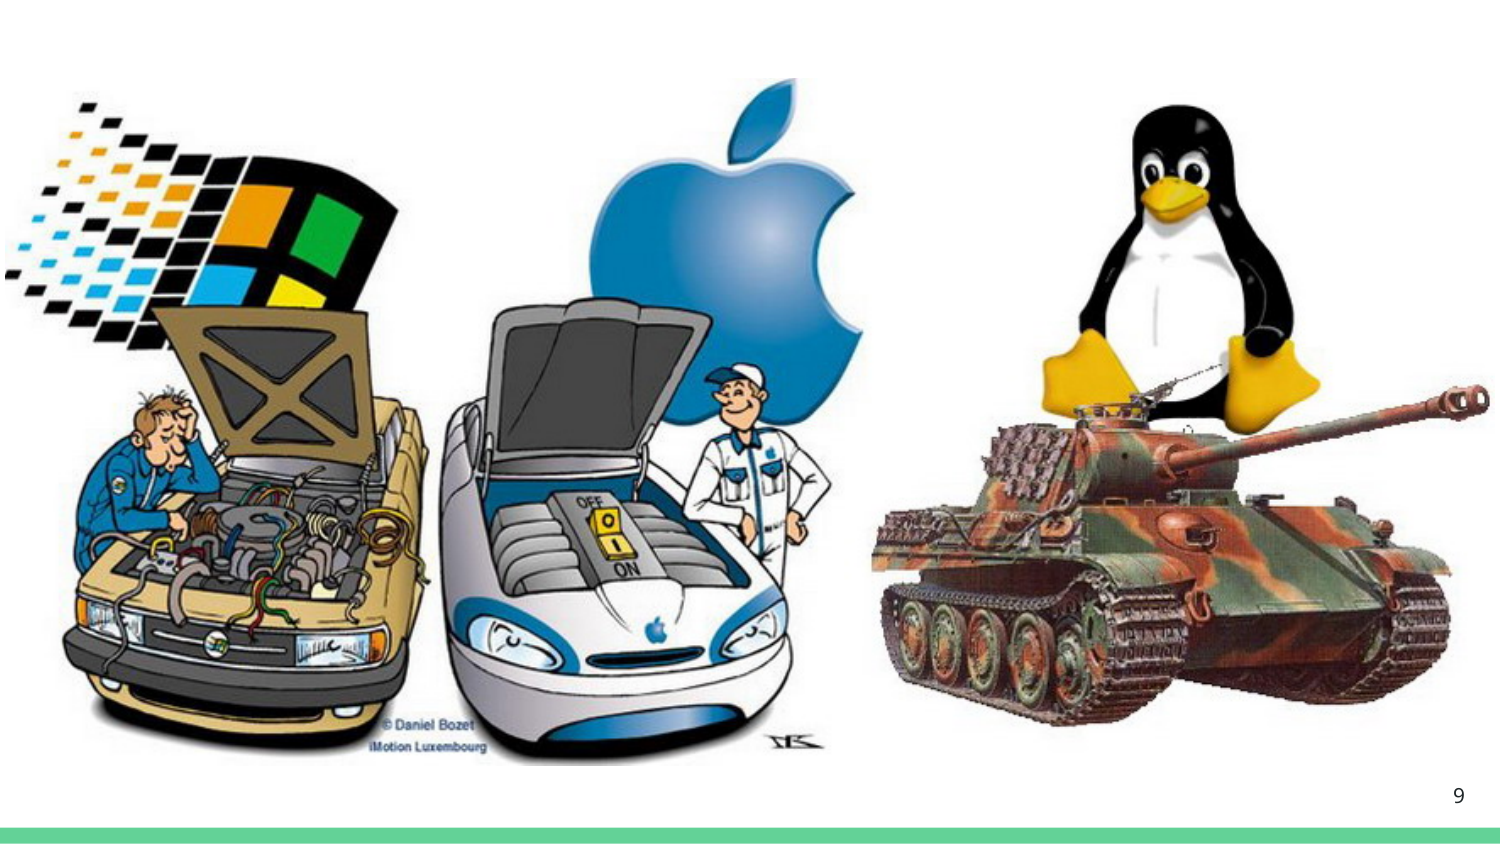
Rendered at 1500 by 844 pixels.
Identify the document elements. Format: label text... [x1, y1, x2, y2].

picture [5, 78, 1495, 766]
slide_number ‹#› [1389, 774, 1480, 830]
